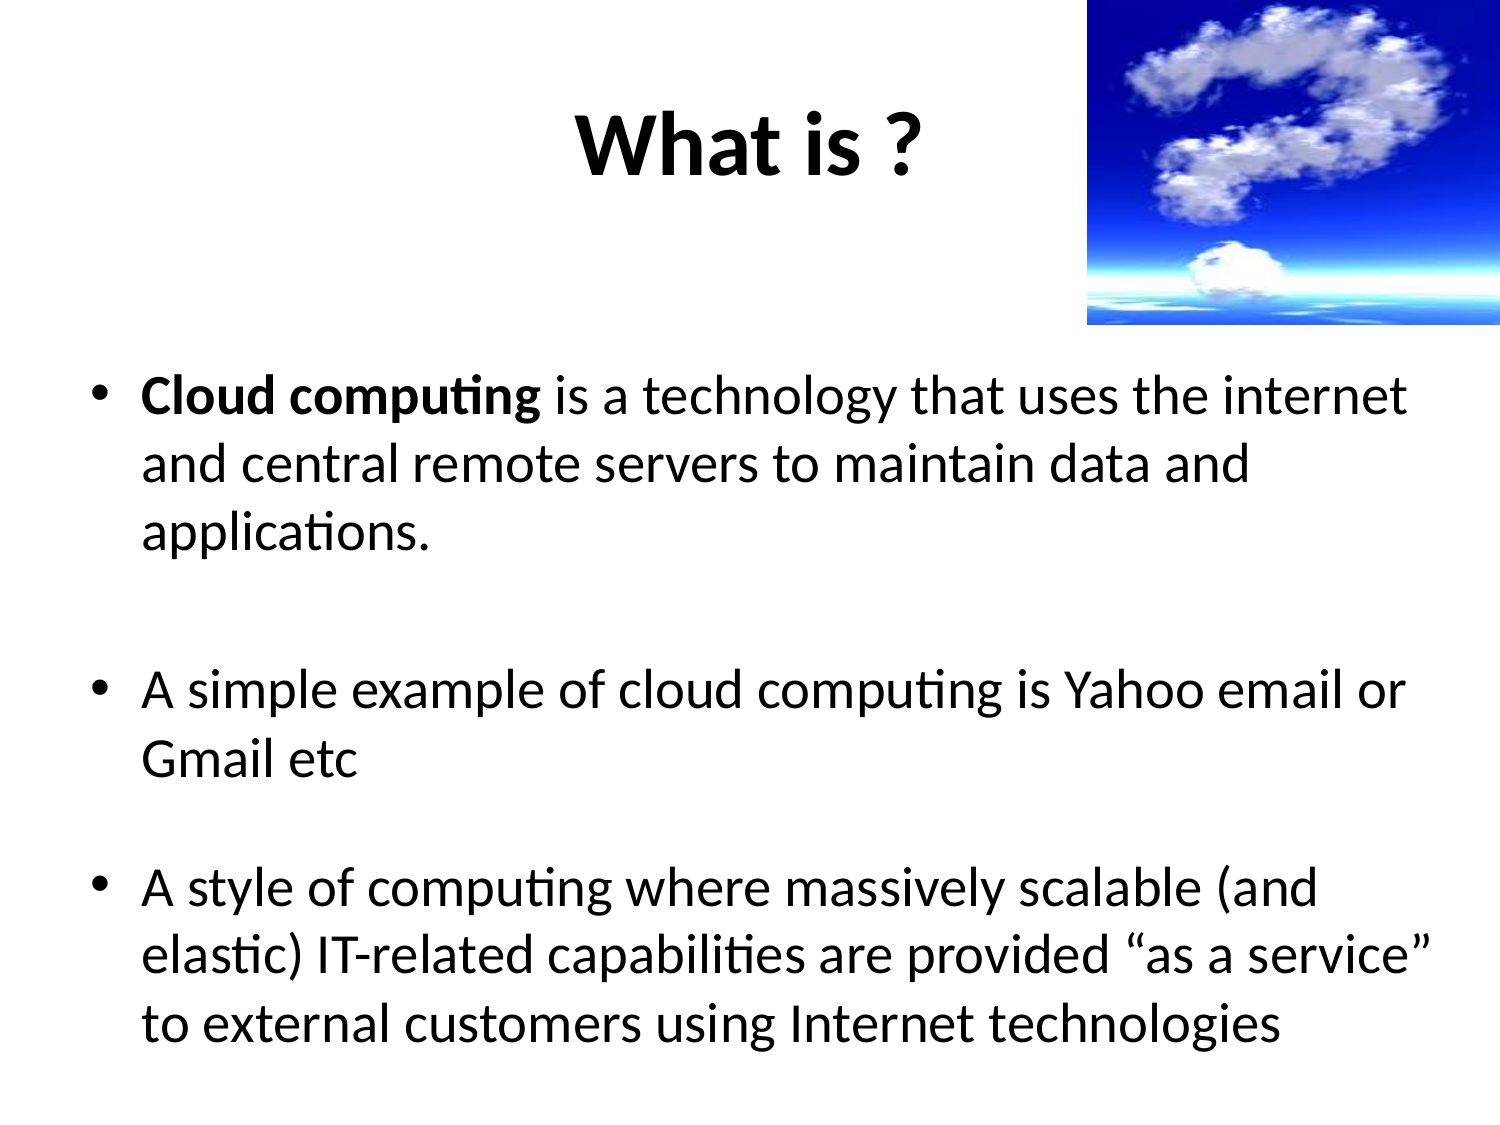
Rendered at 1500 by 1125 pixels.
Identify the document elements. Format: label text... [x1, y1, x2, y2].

title What is ? [75, 45, 1082, 233]
picture [1087, 0, 1500, 326]
list Cloud computing is a technology that uses the internet and central remote servers to maintain data and applications. A simple example of cloud computing is Yahoo email or Gmail etc A style of computing where massively scalable (and elastic) IT-related capabilities are provided “as a service” to external customers using Internet technologies [75, 350, 1463, 1093]
